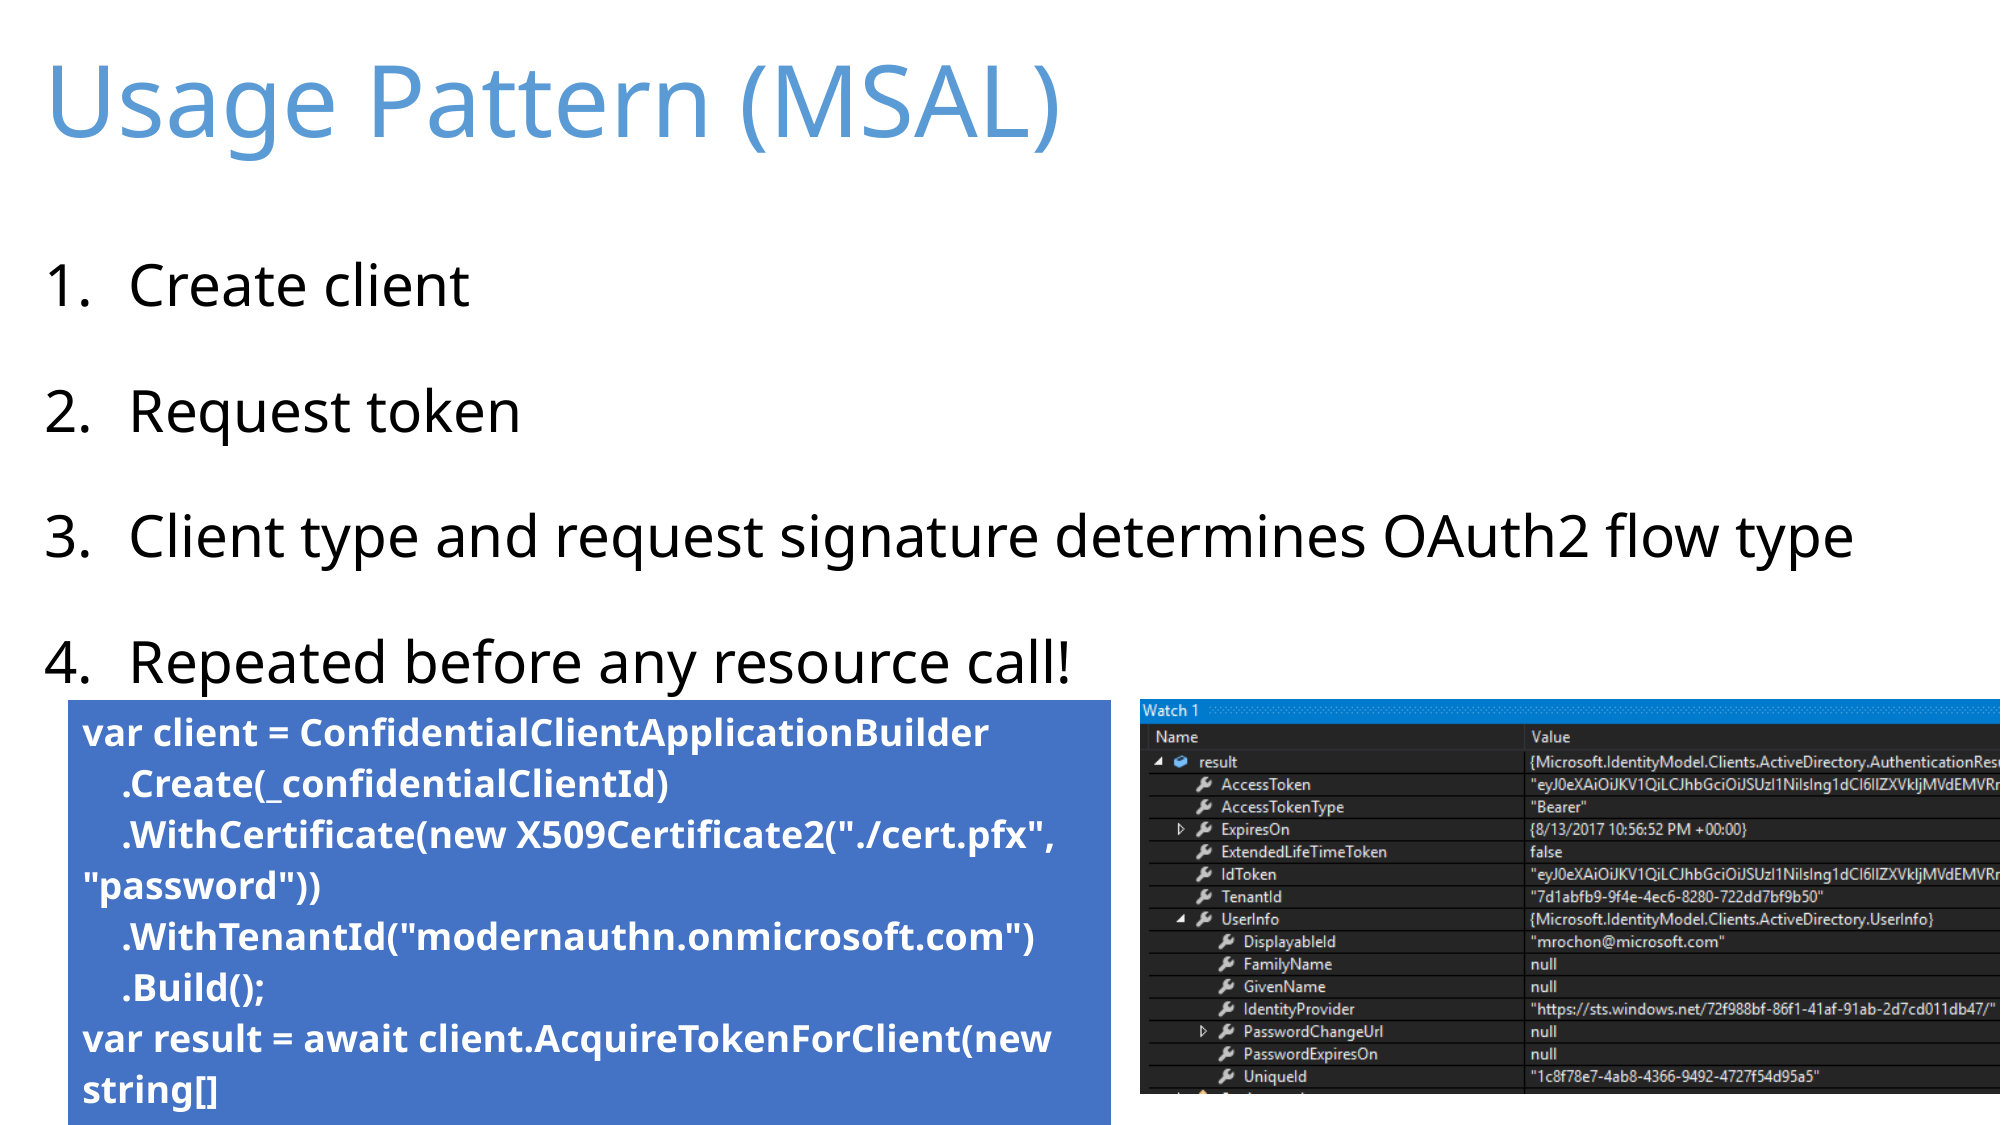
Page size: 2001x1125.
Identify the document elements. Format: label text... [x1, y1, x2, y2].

list Create client Request token Client type and request signature determines OAuth2 flow type Repeated before any resource call! [29, 205, 1979, 1101]
picture [1140, 699, 2000, 1094]
table_header var client = ConfidentialClientApplicationBuilder .Create(_confidentialClientId) .WithCertificate(new X509Certificate2("./cert.pfx", "password")) .WithTenantId("modernauthn.onmicrosoft.com") .Build(); var result = await client.AcquireTokenForClient(new string[] { $"{_apiResourceId}/.default" }).ExecuteAsync()); [68, 700, 1111, 1125]
title Usage Pattern (MSAL) [29, 29, 1979, 181]
